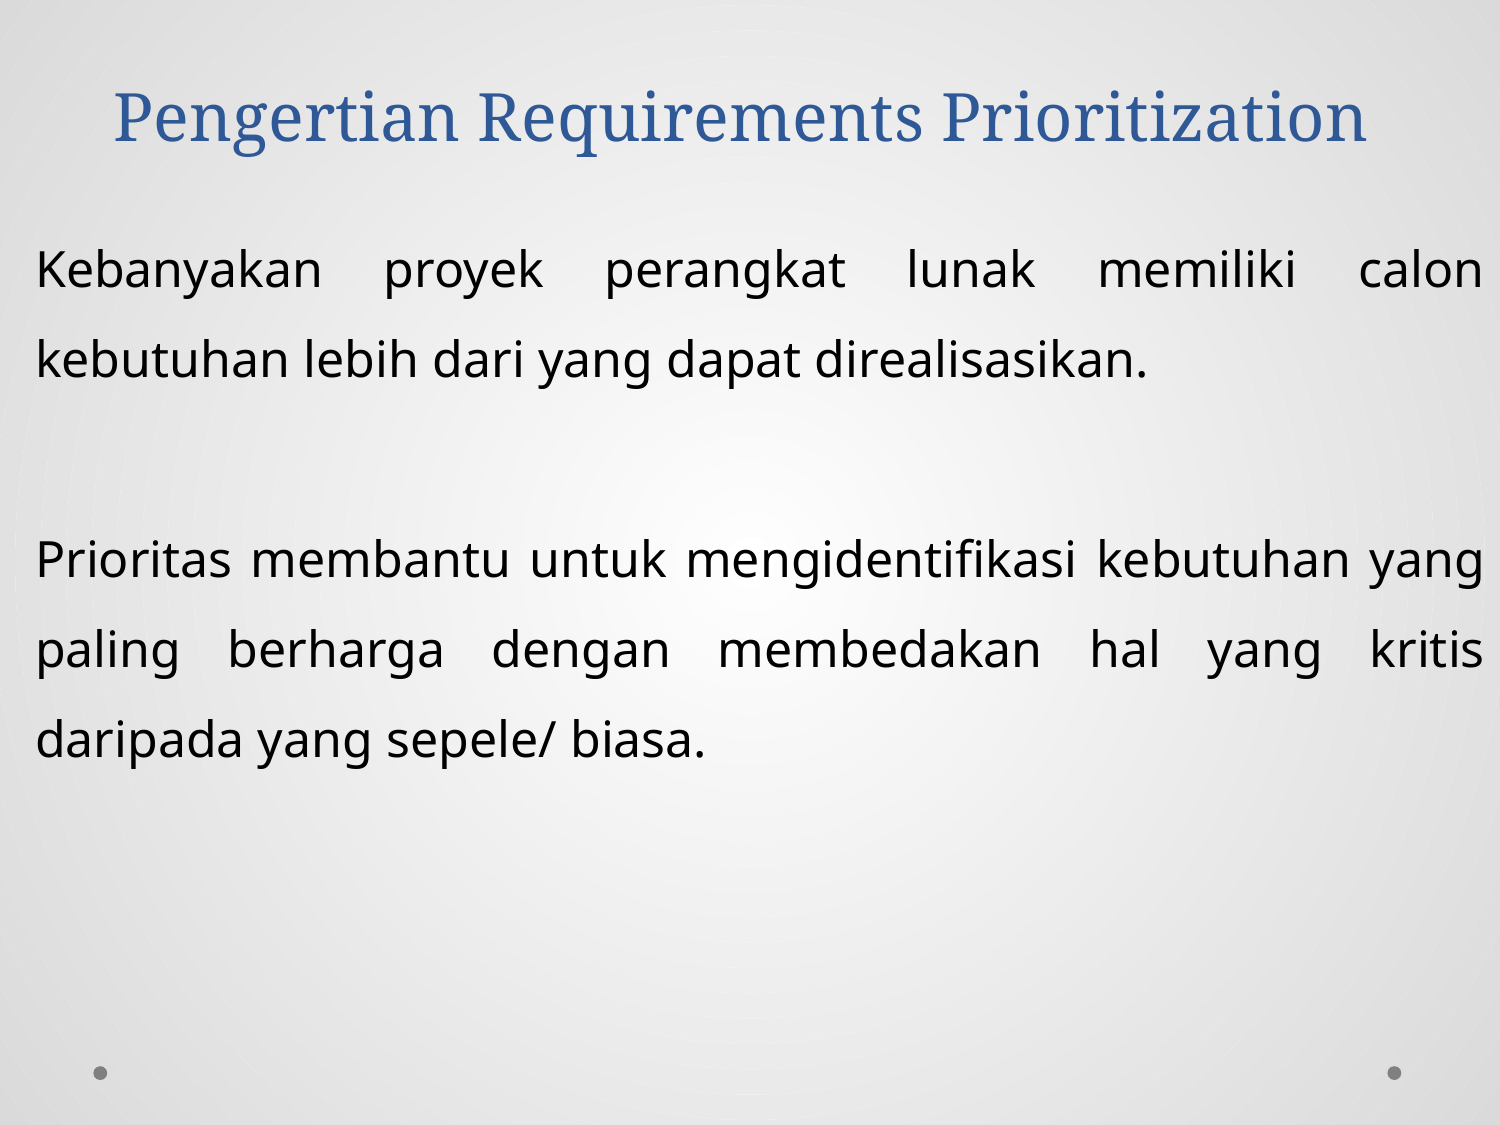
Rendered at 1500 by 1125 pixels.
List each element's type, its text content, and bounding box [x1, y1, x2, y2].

list Kebanyakan proyek perangkat lunak memiliki calon kebutuhan lebih dari yang dapat direalisasikan. Prioritas membantu untuk mengidentifikasi kebutuhan yang paling berharga dengan membedakan hal yang kritis daripada yang sepele/ biasa. [12, 200, 1500, 1008]
title Pengertian Requirements Prioritization [24, 24, 1450, 163]
